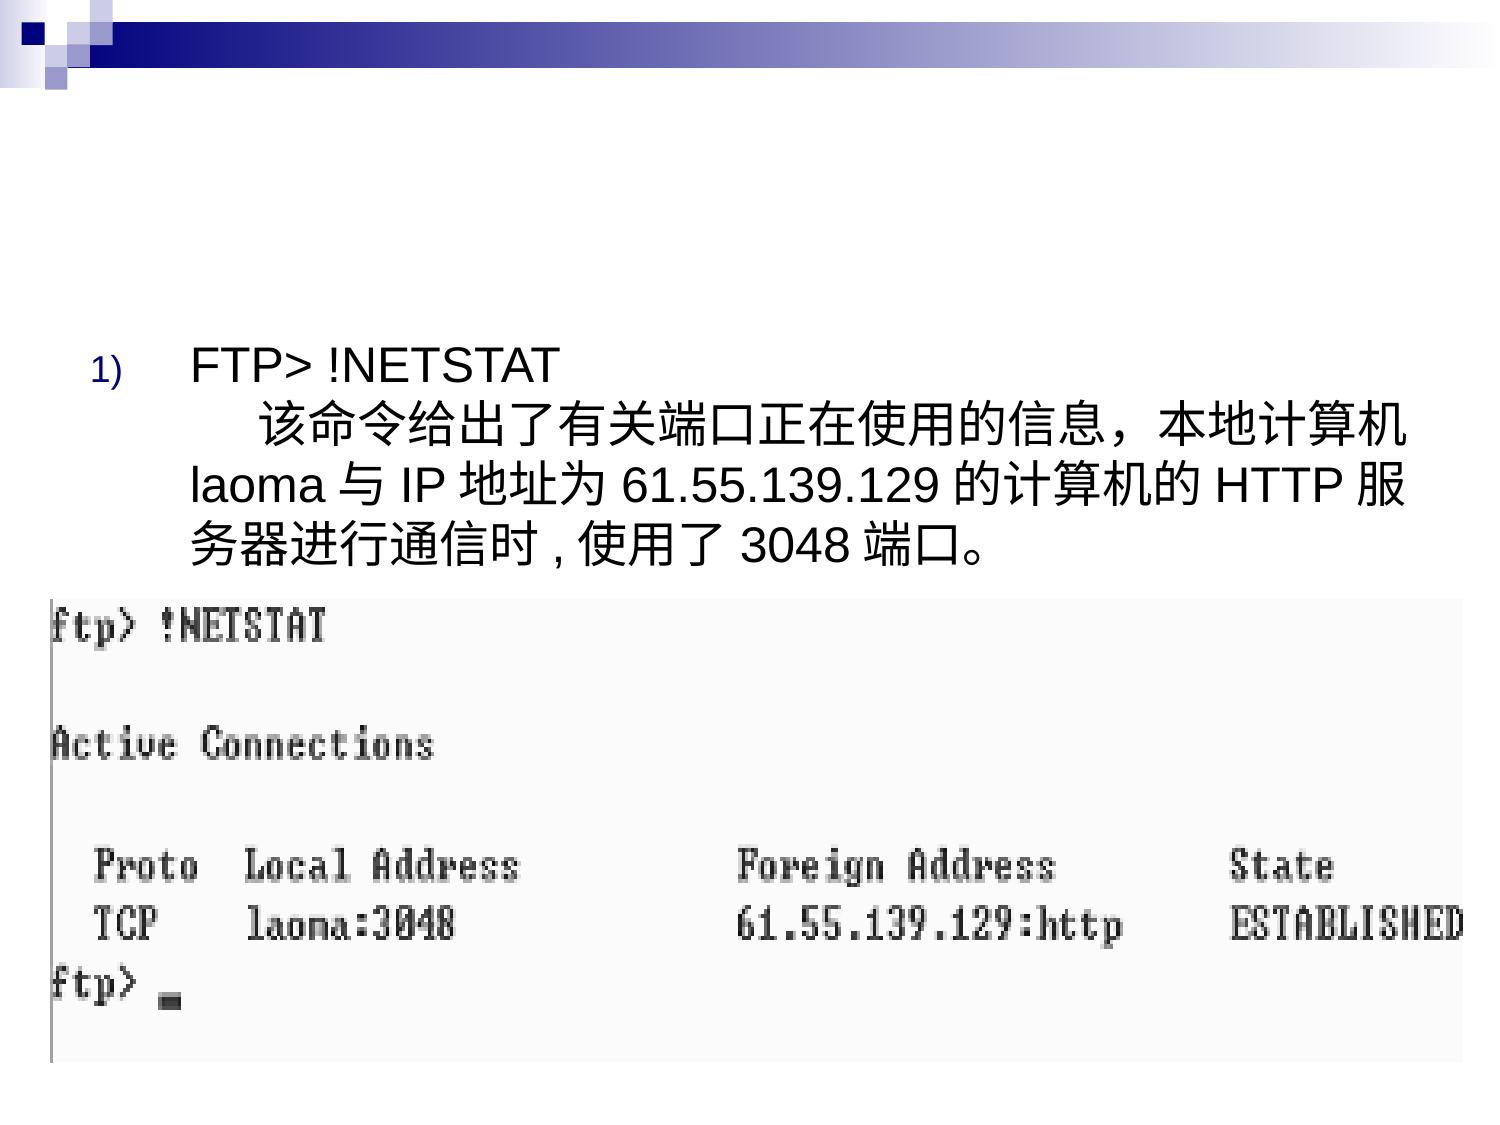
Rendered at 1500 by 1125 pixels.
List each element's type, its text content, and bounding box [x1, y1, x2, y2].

list FTP> !NETSTAT 该命令给出了有关端口正在使用的信息，本地计算机laoma与IP地址为61.55.139.129的计算机的HTTP服务器进行通信时,使用了3048端口。 [74, 324, 1426, 599]
picture [49, 599, 1463, 1063]
